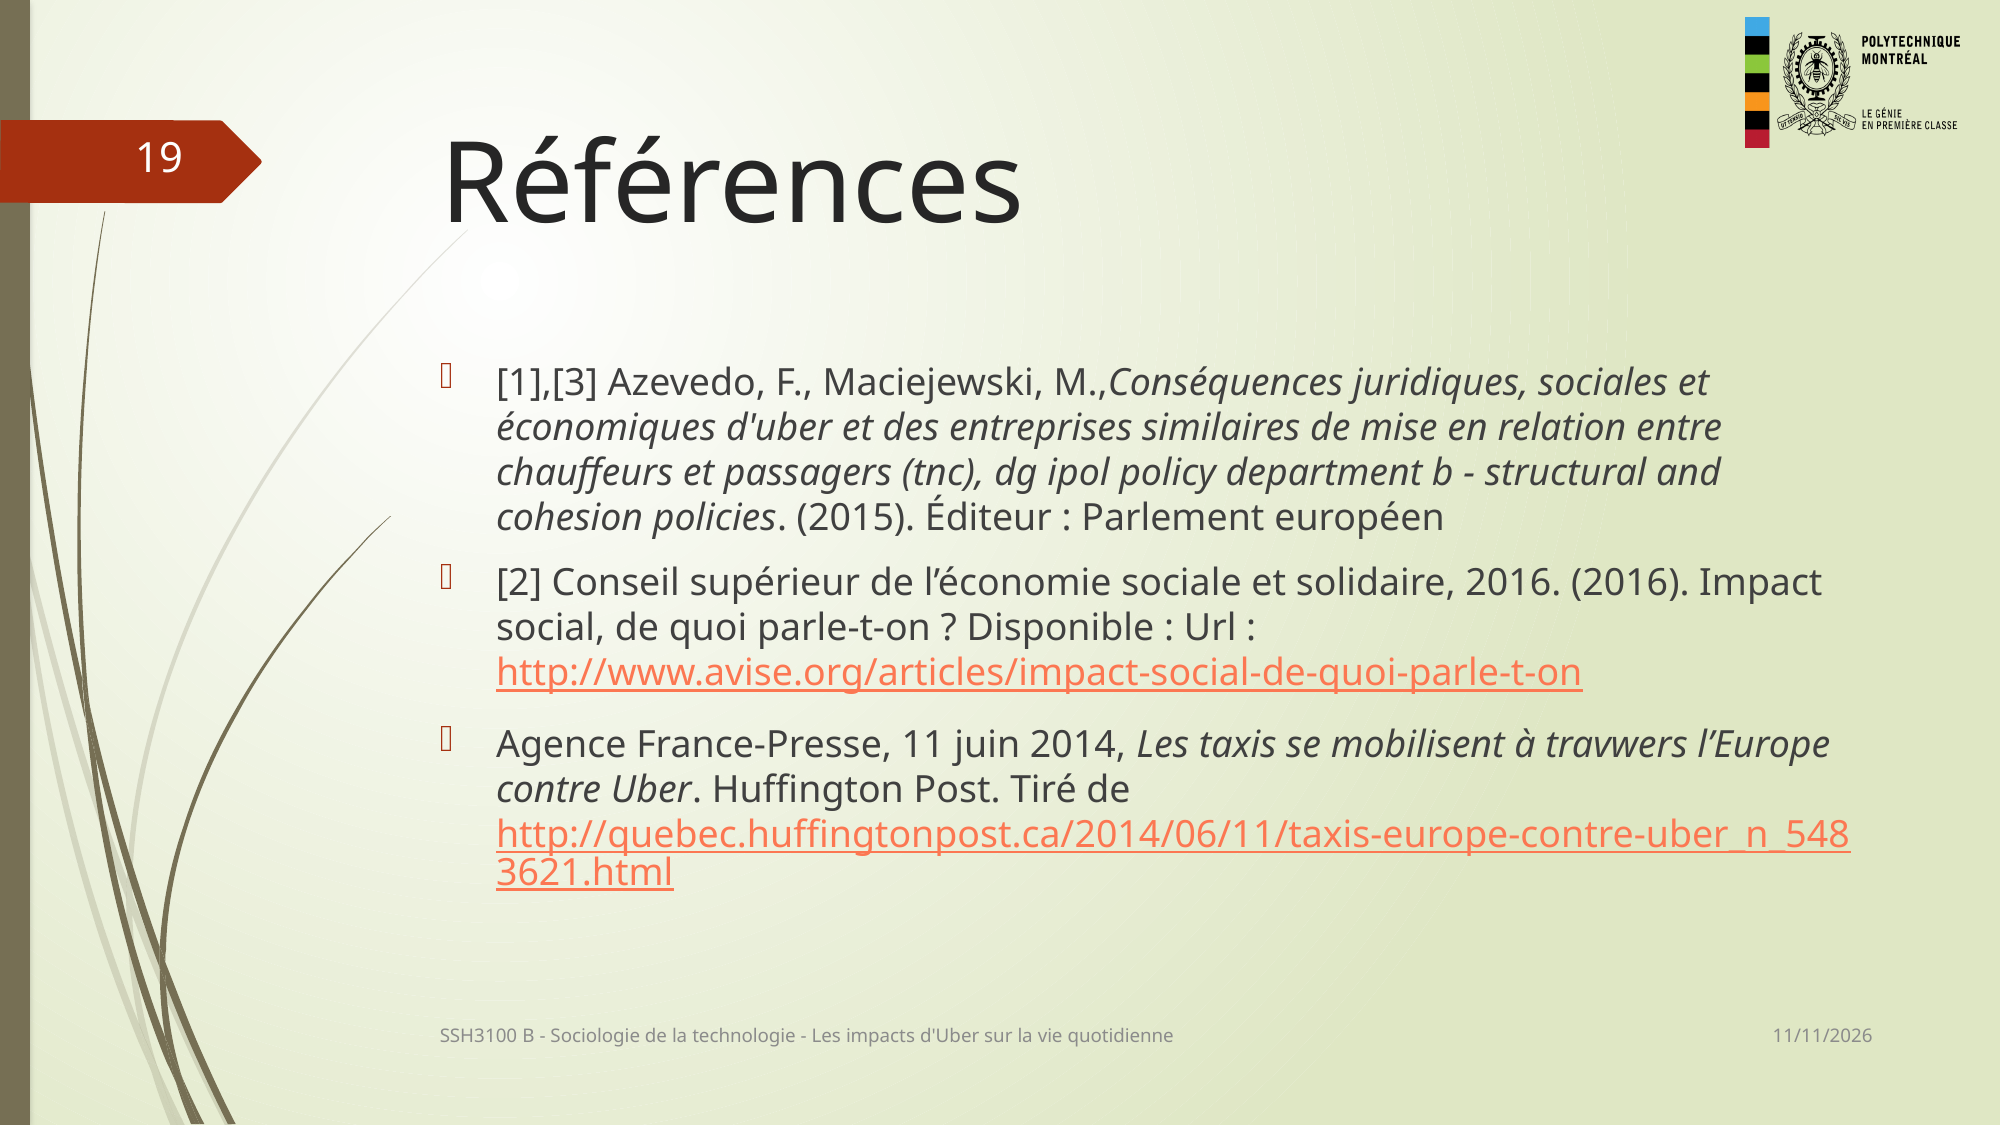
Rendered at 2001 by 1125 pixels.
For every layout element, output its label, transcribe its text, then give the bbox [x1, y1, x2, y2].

footer SSH3100 B - Sociologie de la technologie - Les impacts d'Uber sur la vie quotidienne [424, 1006, 1675, 1067]
picture [1745, 17, 1960, 148]
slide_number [1699, 1005, 1888, 1067]
title Références [425, 102, 1888, 313]
slide_number 19 [70, 129, 199, 190]
list [1],[3] Azevedo, F., Maciejewski, M.,Conséquences juridiques, sociales et économiques d'uber et des entreprises similaires de mise en relation entre chauffeurs et passagers (tnc), dg ipol policy department b - structural and cohesion policies. (2015). Éditeur : Parlement européen [2] Conseil supérieur de l’économie sociale et solidaire, 2016. (2016). Impact social, de quoi parle-t-on ? Disponible : Url : http://www.avise.org/articles/impact-social-de-quoi-parle-t-on Agence France-Presse, 11 juin 2014, Les taxis se mobilisent à travwers l’Europe contre Uber. Huffington Post. Tiré de http://quebec.huffingtonpost.ca/2014/06/11/taxis-europe-contre-uber_n_5483621.html [424, 350, 1888, 970]
